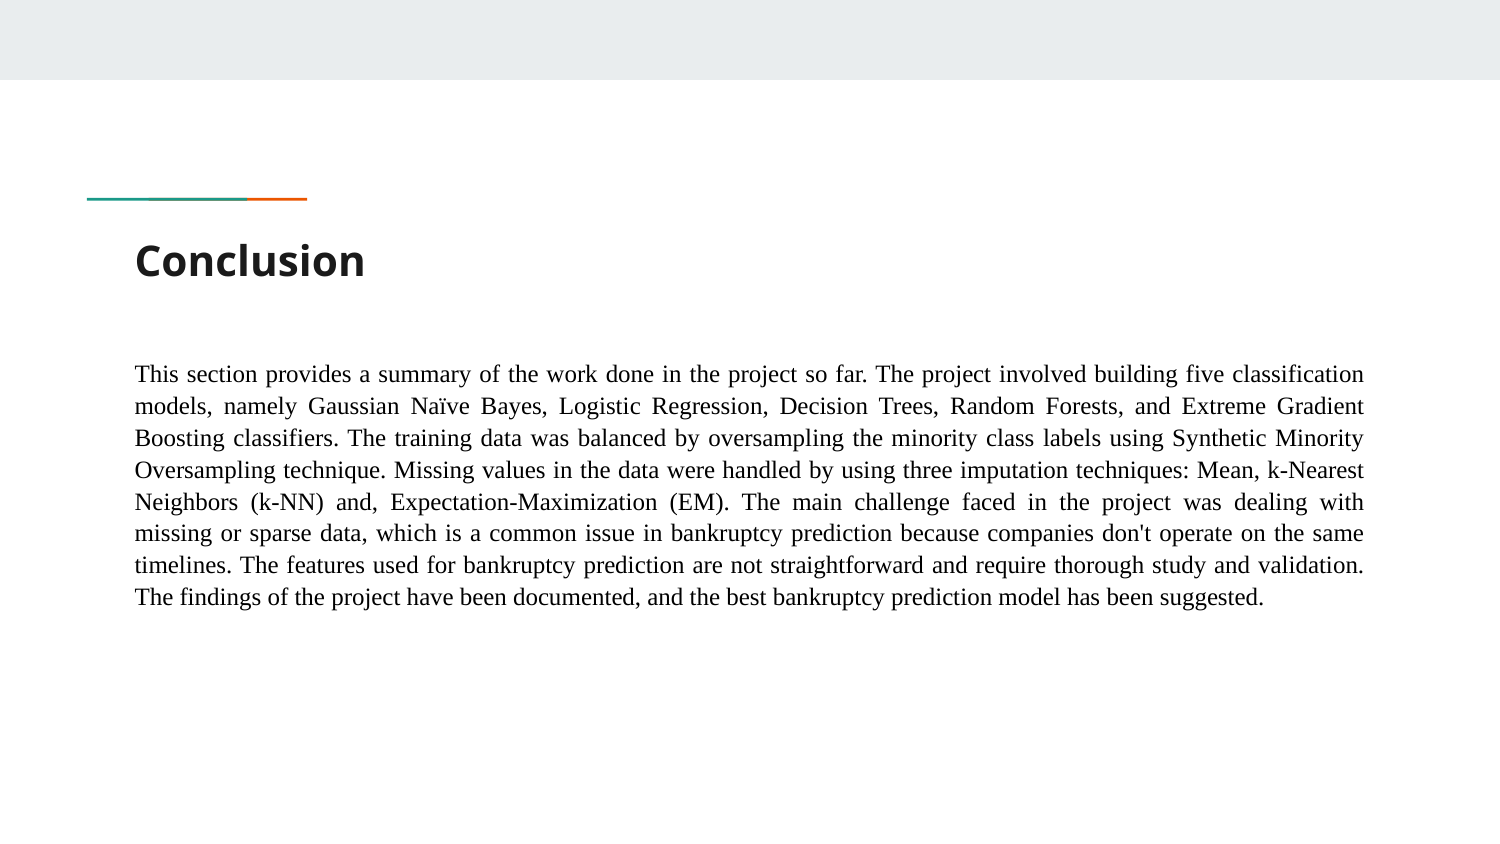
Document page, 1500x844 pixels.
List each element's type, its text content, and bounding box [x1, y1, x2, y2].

title Conclusion [119, 216, 1381, 305]
list This section provides a summary of the work done in the project so far. The project involved building five classification models, namely Gaussian Naïve Bayes, Logistic Regression, Decision Trees, Random Forests, and Extreme Gradient Boosting classifiers. The training data was balanced by oversampling the minority class labels using Synthetic Minority Oversampling technique. Missing values in the data were handled by using three imputation techniques: Mean, k-Nearest Neighbors (k-NN) and, Expectation-Maximization (EM). The main challenge faced in the project was dealing with missing or sparse data, which is a common issue in bankruptcy prediction because companies don't operate on the same timelines. The features used for bankruptcy prediction are not straightforward and require thorough study and validation. The findings of the project have been documented, and the best bankruptcy prediction model has been suggested. [119, 341, 1381, 712]
